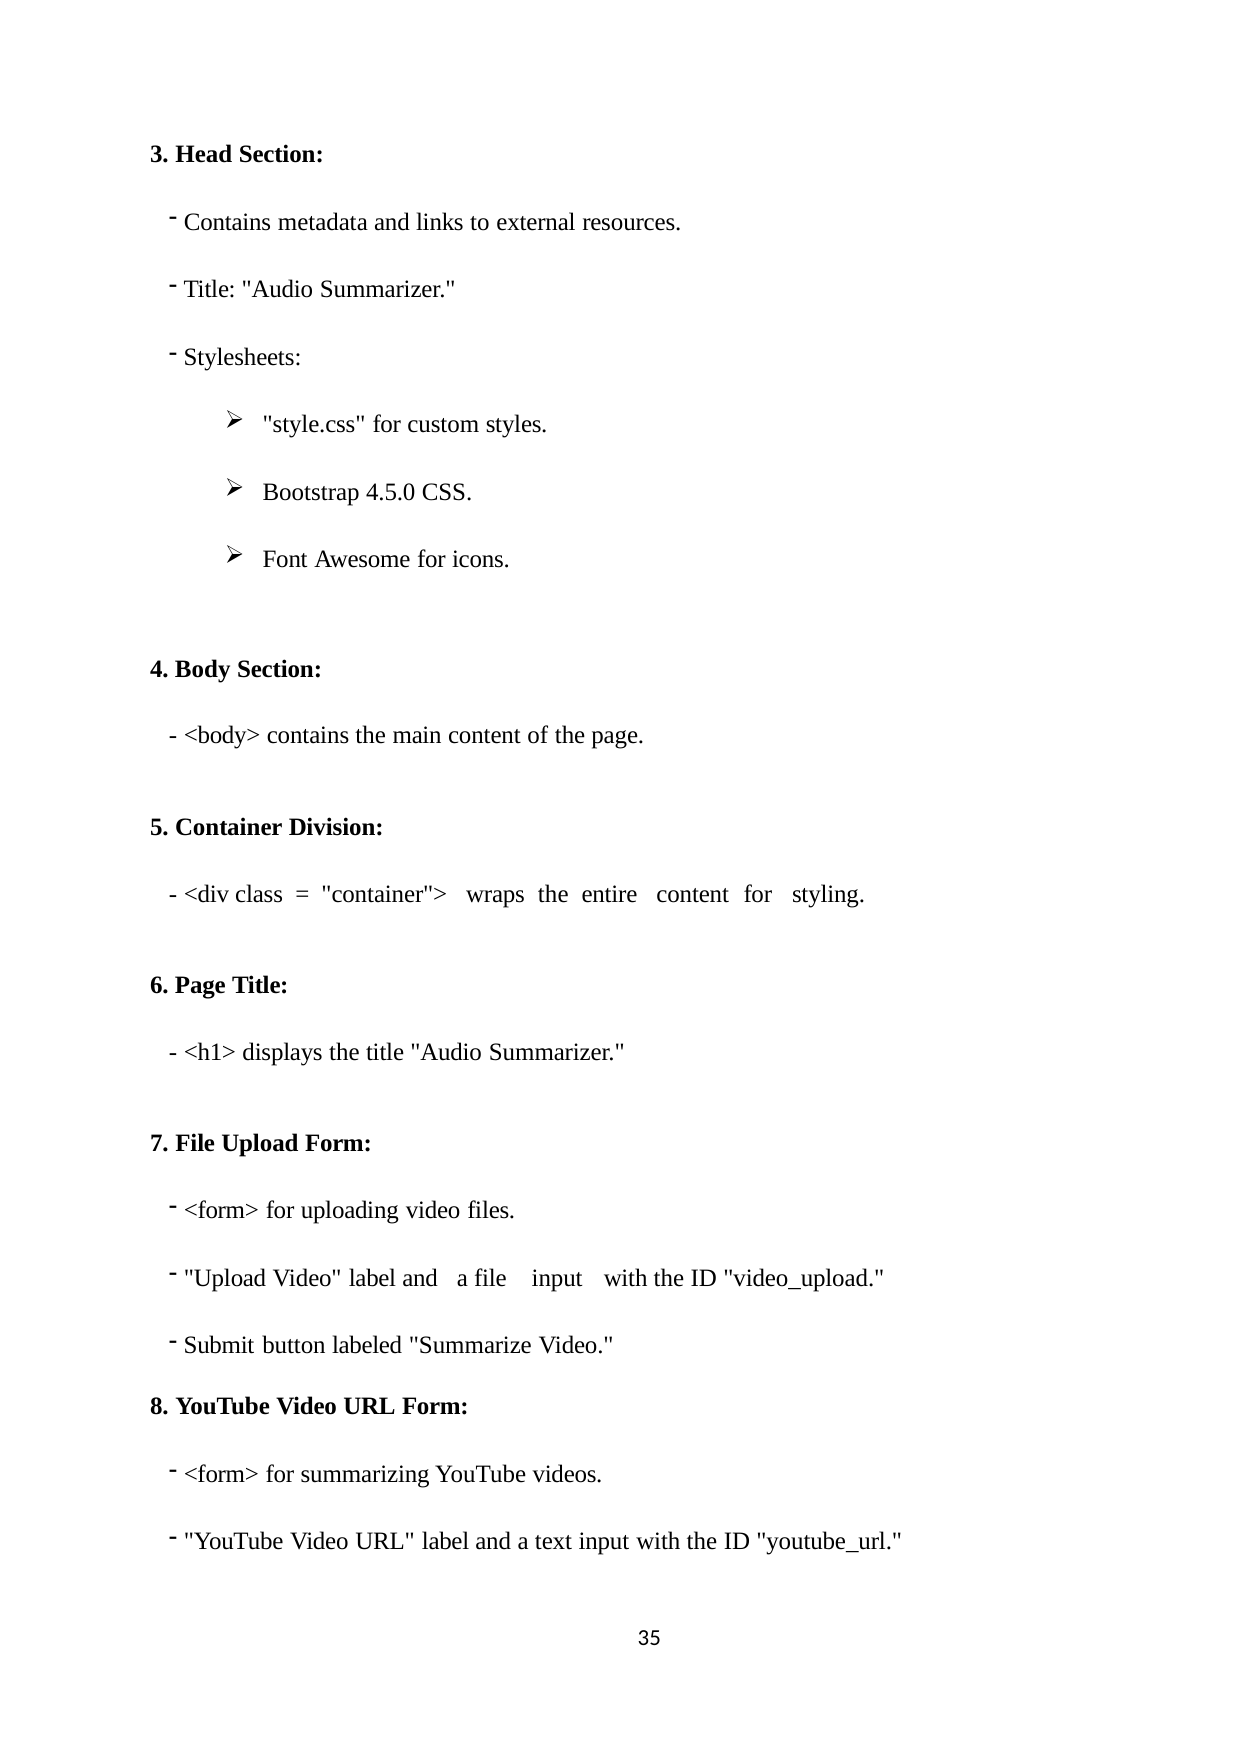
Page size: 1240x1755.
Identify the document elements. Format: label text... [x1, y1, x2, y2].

text_box 5. Container Division: - <div class = "container"> wraps the entire content for styling. [147, 793, 895, 907]
text_box Head Section: Contains metadata and links to external resources. Title: "Audio Summarizer." Stylesheets: "style.css" for custom styles. Bootstrap 4.5.0 CSS. Font Awesome for icons. [147, 120, 895, 573]
slide_number 35 [631, 1626, 667, 1755]
text_box 4. Body Section: - <body> contains the main content of the page. [147, 635, 649, 749]
text_box YouTube Video URL Form: <form> for summarizing YouTube videos. "YouTube Video URL" label and a text input with the ID "youtube_url." [147, 1372, 945, 1555]
text_box 6. Page Title: - <h1> displays the title "Audio Summarizer." [147, 951, 632, 1066]
text_box File Upload Form: <form> for uploading video files. "Upload Video" label and a file input with the ID "video_upload." Submit button labeled "Summarize Video." [147, 1109, 895, 1359]
